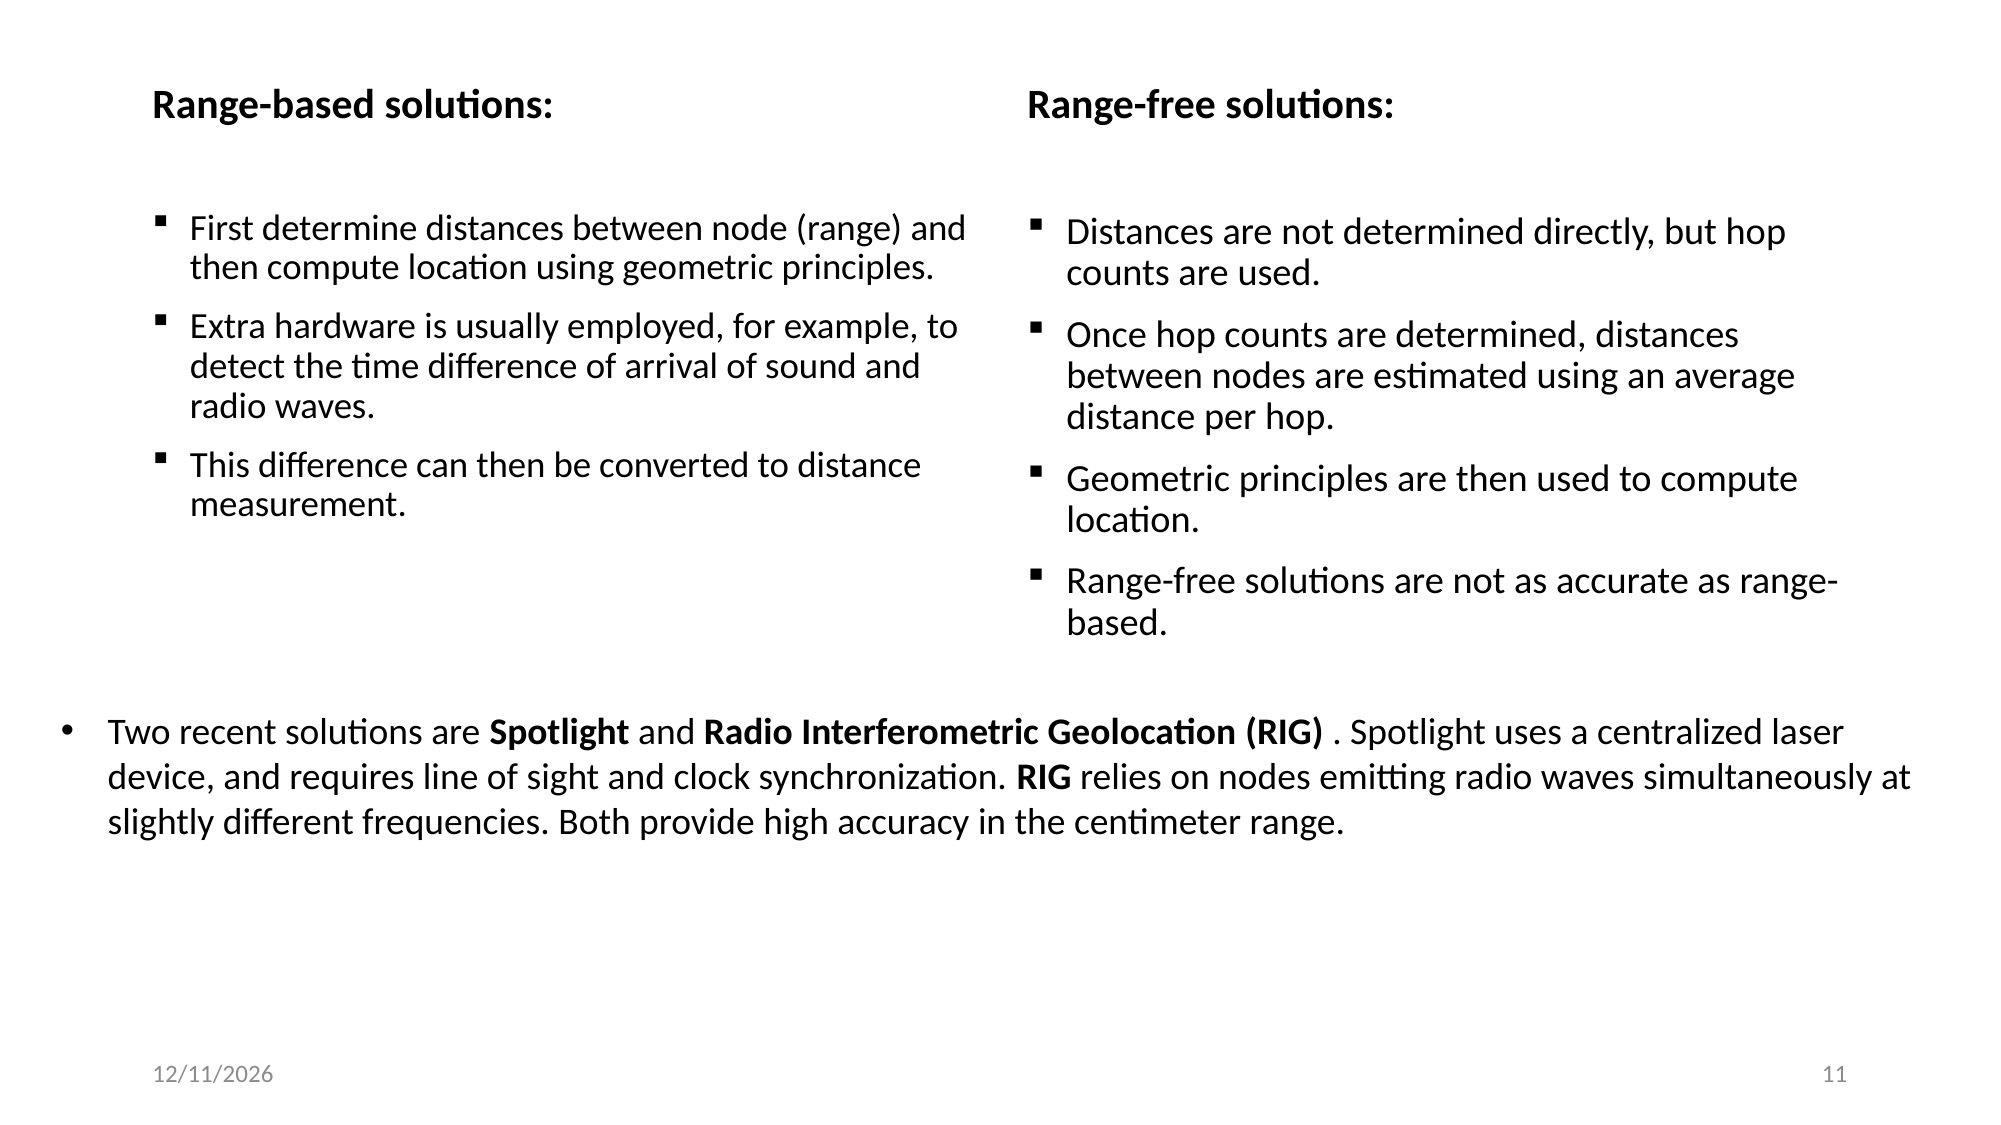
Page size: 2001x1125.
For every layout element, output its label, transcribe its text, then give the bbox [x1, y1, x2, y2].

list Range-free solutions: [1012, 0, 1863, 135]
text_box Two recent solutions are Spotlight and Radio Interferometric Geolocation (RIG) . Spotlight uses a centralized laser device, and requires line of sight and clock synchronization. RIG relies on nodes emitting radio waves simultaneously at slightly different frequencies. Both provide high accuracy in the centimeter range. [46, 699, 1954, 850]
list Range-based solutions: [137, 0, 984, 135]
list First determine distances between node (range) and then compute location using geometric principles. Εxtra hardware is usually employed, for example, to detect the time difference of arrival of sound and radio waves. This difference can then be converted to distance measurement. [137, 135, 984, 565]
slide_number 11 [1412, 1042, 1863, 1103]
list Distances are not determined directly, but hop counts are used. Once hop counts are determined, distances between nodes are estimated using an average distance per hop. Geometric principles are then used to compute location. Range-free solutions are not as accurate as range-based. [1012, 135, 1863, 653]
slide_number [137, 1042, 588, 1103]
